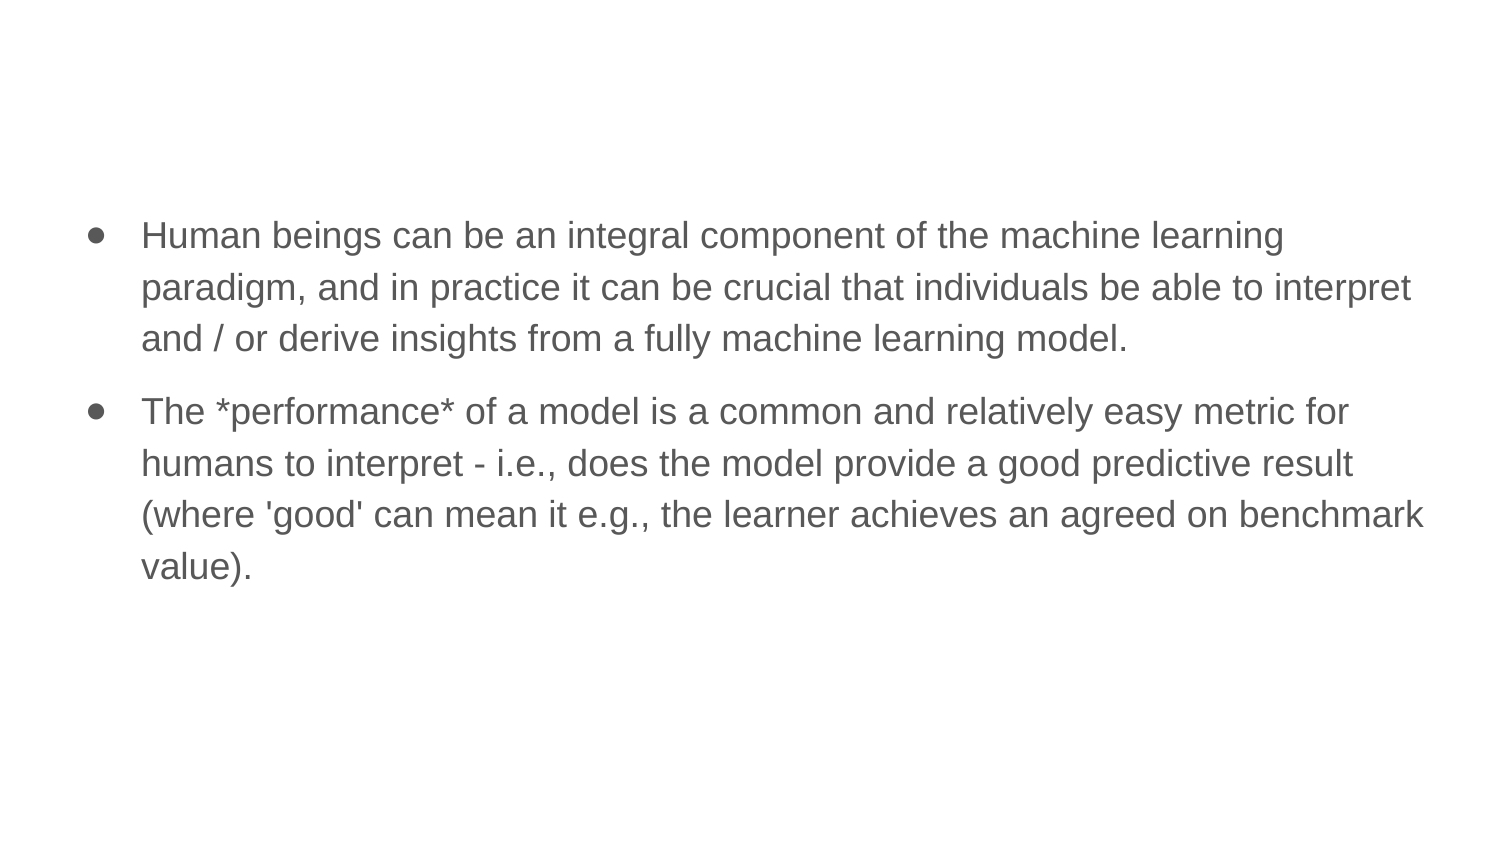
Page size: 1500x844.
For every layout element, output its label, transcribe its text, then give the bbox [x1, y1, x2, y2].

list Human beings can be an integral component of the machine learning paradigm, and in practice it can be crucial that individuals be able to interpret and / or derive insights from a fully machine learning model. The *performance* of a model is a common and relatively easy metric for humans to interpret - i.e., does the model provide a good predictive result (where 'good' can mean it e.g., the learner achieves an agreed on benchmark value). [50, 188, 1450, 750]
